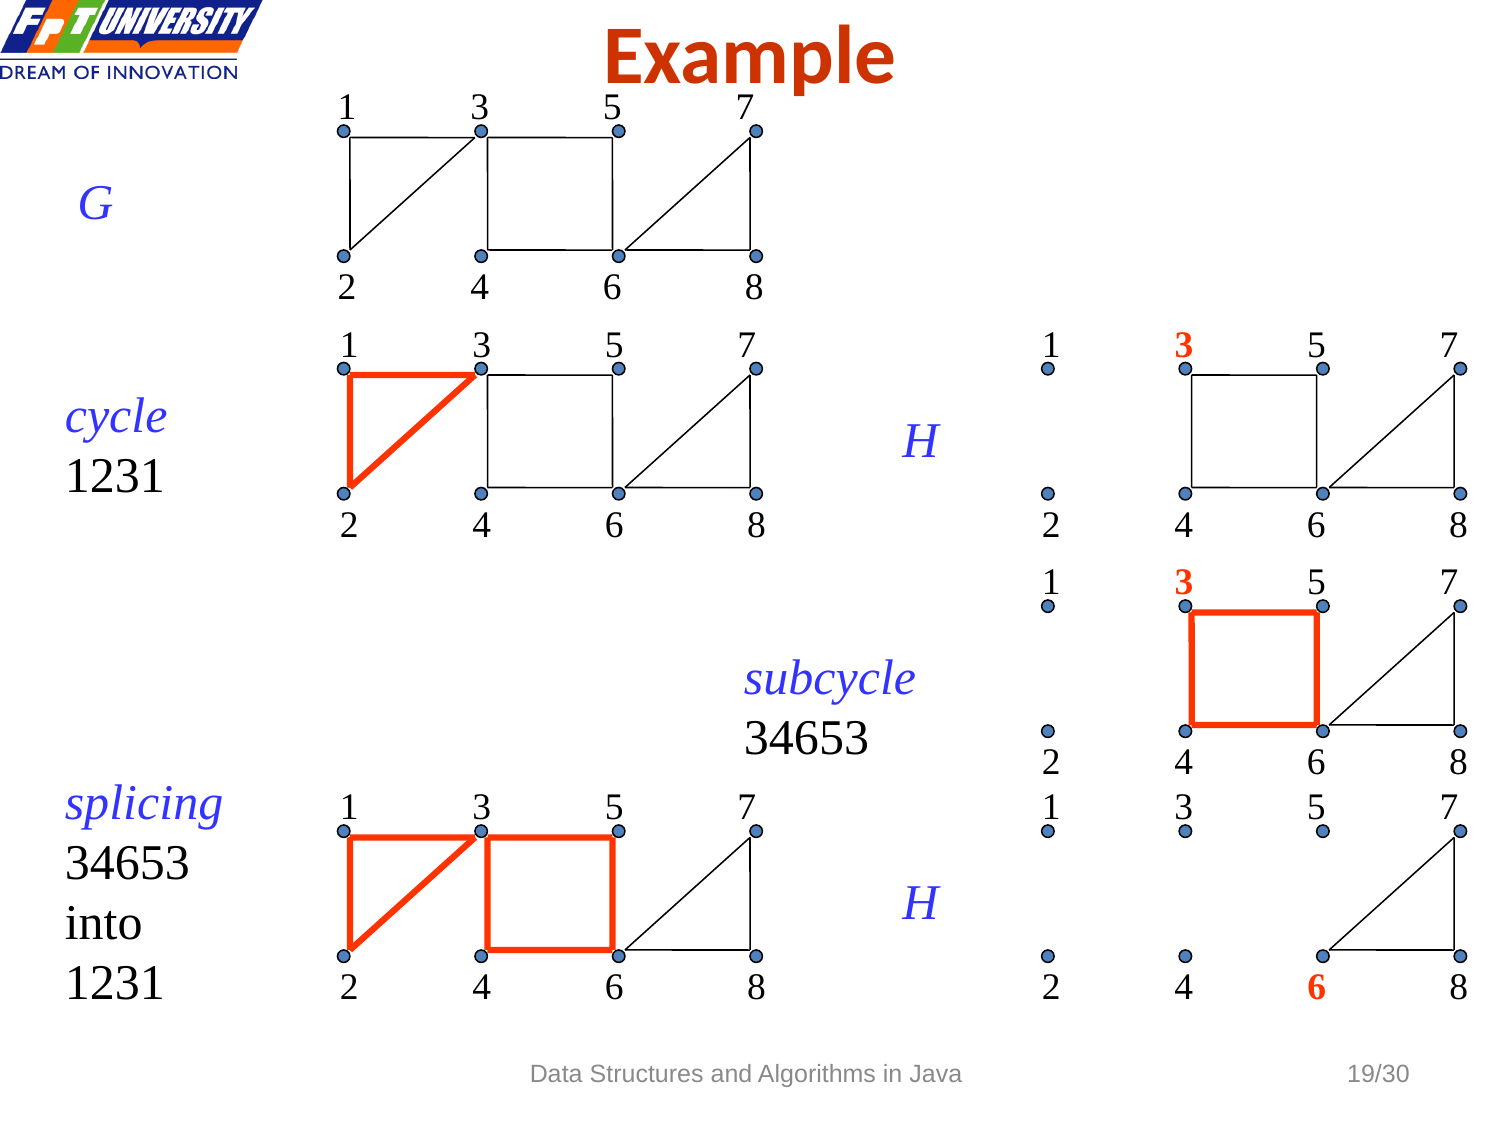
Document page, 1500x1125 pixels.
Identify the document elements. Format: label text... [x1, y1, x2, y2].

text_box 1 3 5 7 2 4 6 8 [324, 774, 800, 1015]
text_box G [62, 162, 129, 238]
slide_number 19/30 [1074, 1042, 1425, 1103]
picture [0, 0, 112, 79]
footer Data Structures and Algorithms in Java [474, 1042, 1025, 1103]
text_box cycle 1231 [50, 374, 183, 510]
text_box H [887, 399, 954, 475]
text_box splicing 34653 into 1231 [49, 762, 288, 1018]
title Example [112, 0, 1388, 100]
text_box 1 3 5 7 2 4 6 8 [1027, 798, 1500, 1015]
text_box 1 3 5 7 2 4 6 8 [324, 312, 800, 553]
text_box 1 3 5 7 2 4 6 8 [1027, 312, 1500, 549]
text_box H [887, 862, 954, 938]
text_box 1 3 5 7 2 4 6 8 [322, 74, 798, 315]
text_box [728, 549, 1500, 791]
